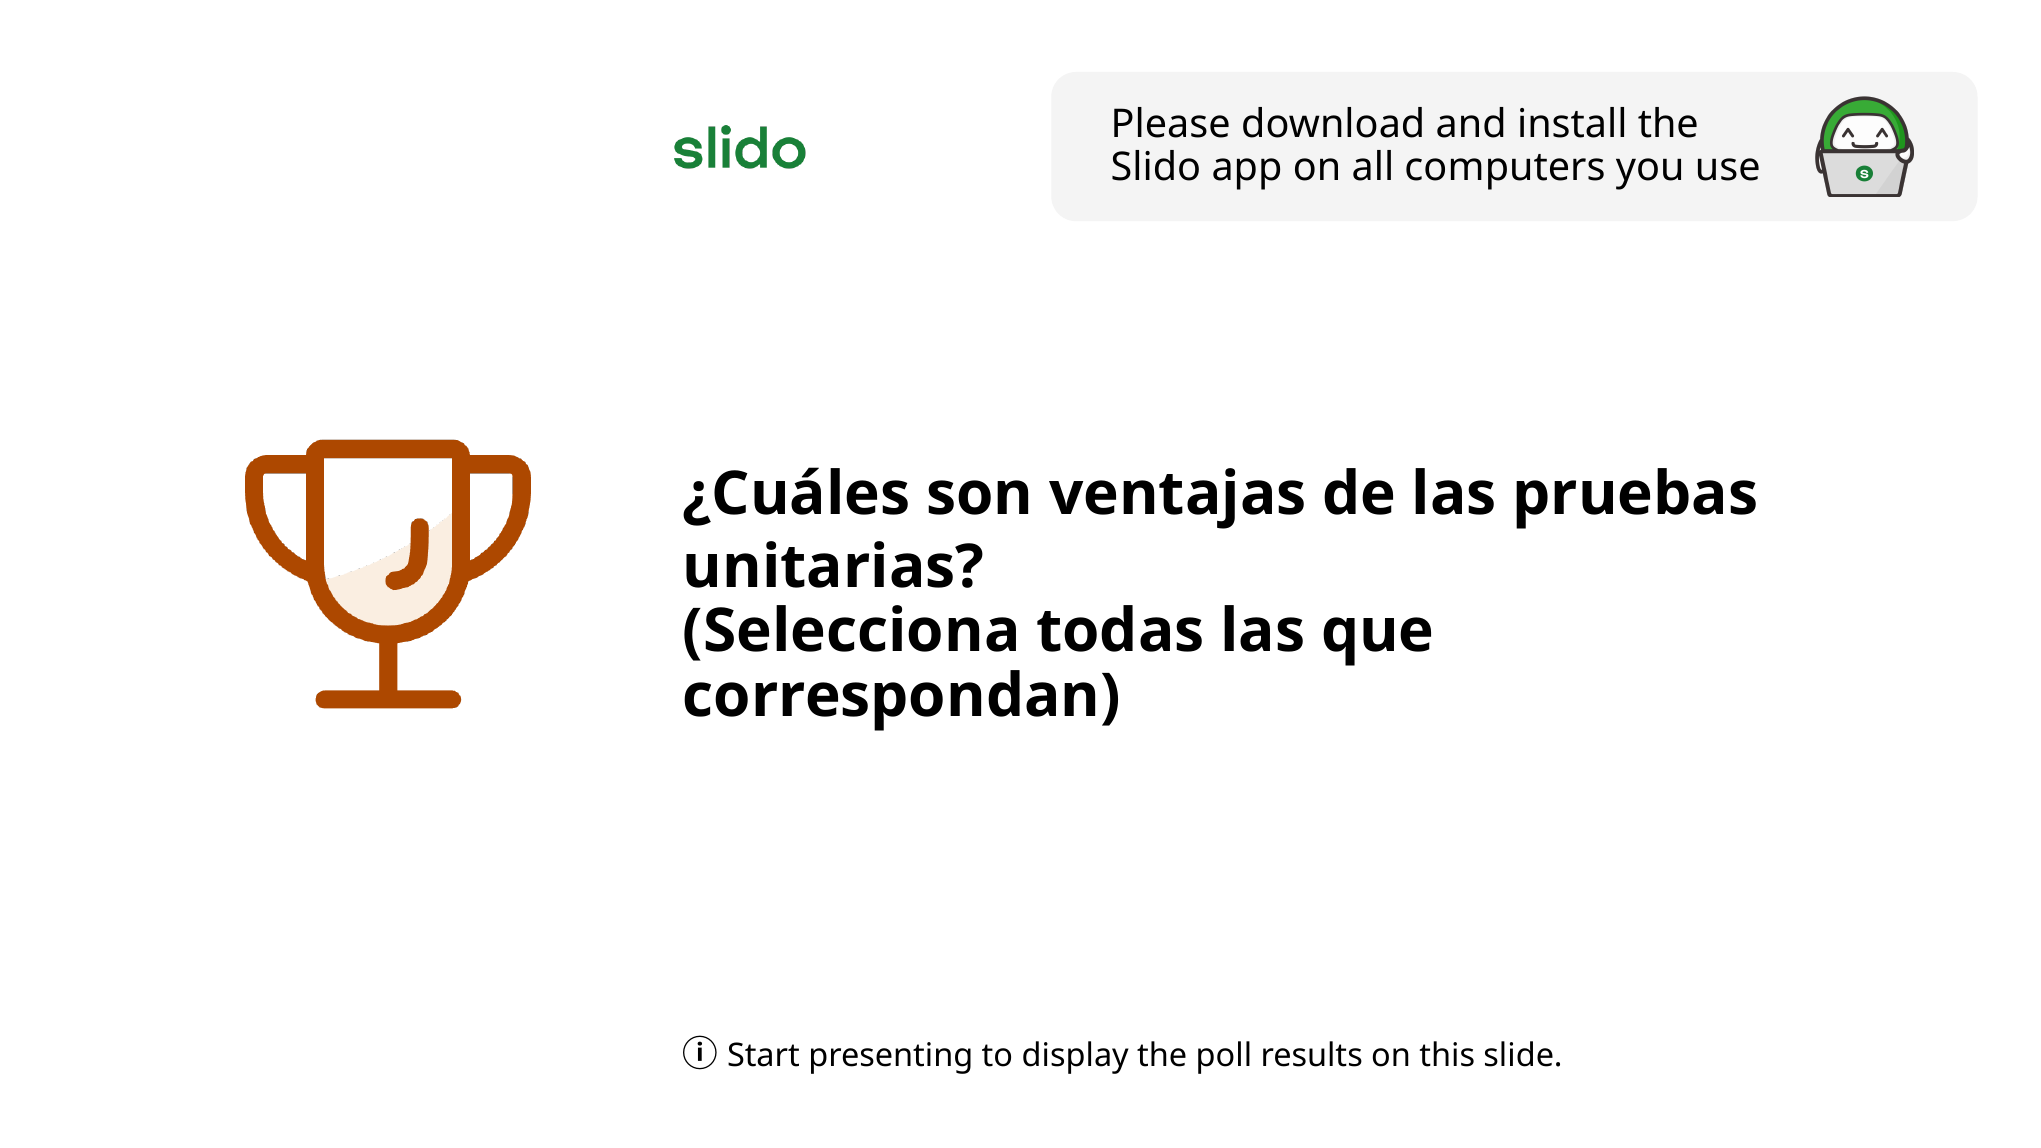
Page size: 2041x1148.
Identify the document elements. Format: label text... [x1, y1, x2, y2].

text_box ¿Cuáles son ventajas de las pruebas unitarias? (Selecciona todas las que correspondan) [652, 430, 1878, 718]
picture [652, 102, 827, 191]
picture [193, 379, 582, 768]
picture [1813, 96, 1914, 197]
text_box ⓘ Start presenting to display the poll results on this slide. [652, 1011, 1878, 1099]
text_box Please download and install the Slido app on all computers you use [1050, 71, 1979, 222]
